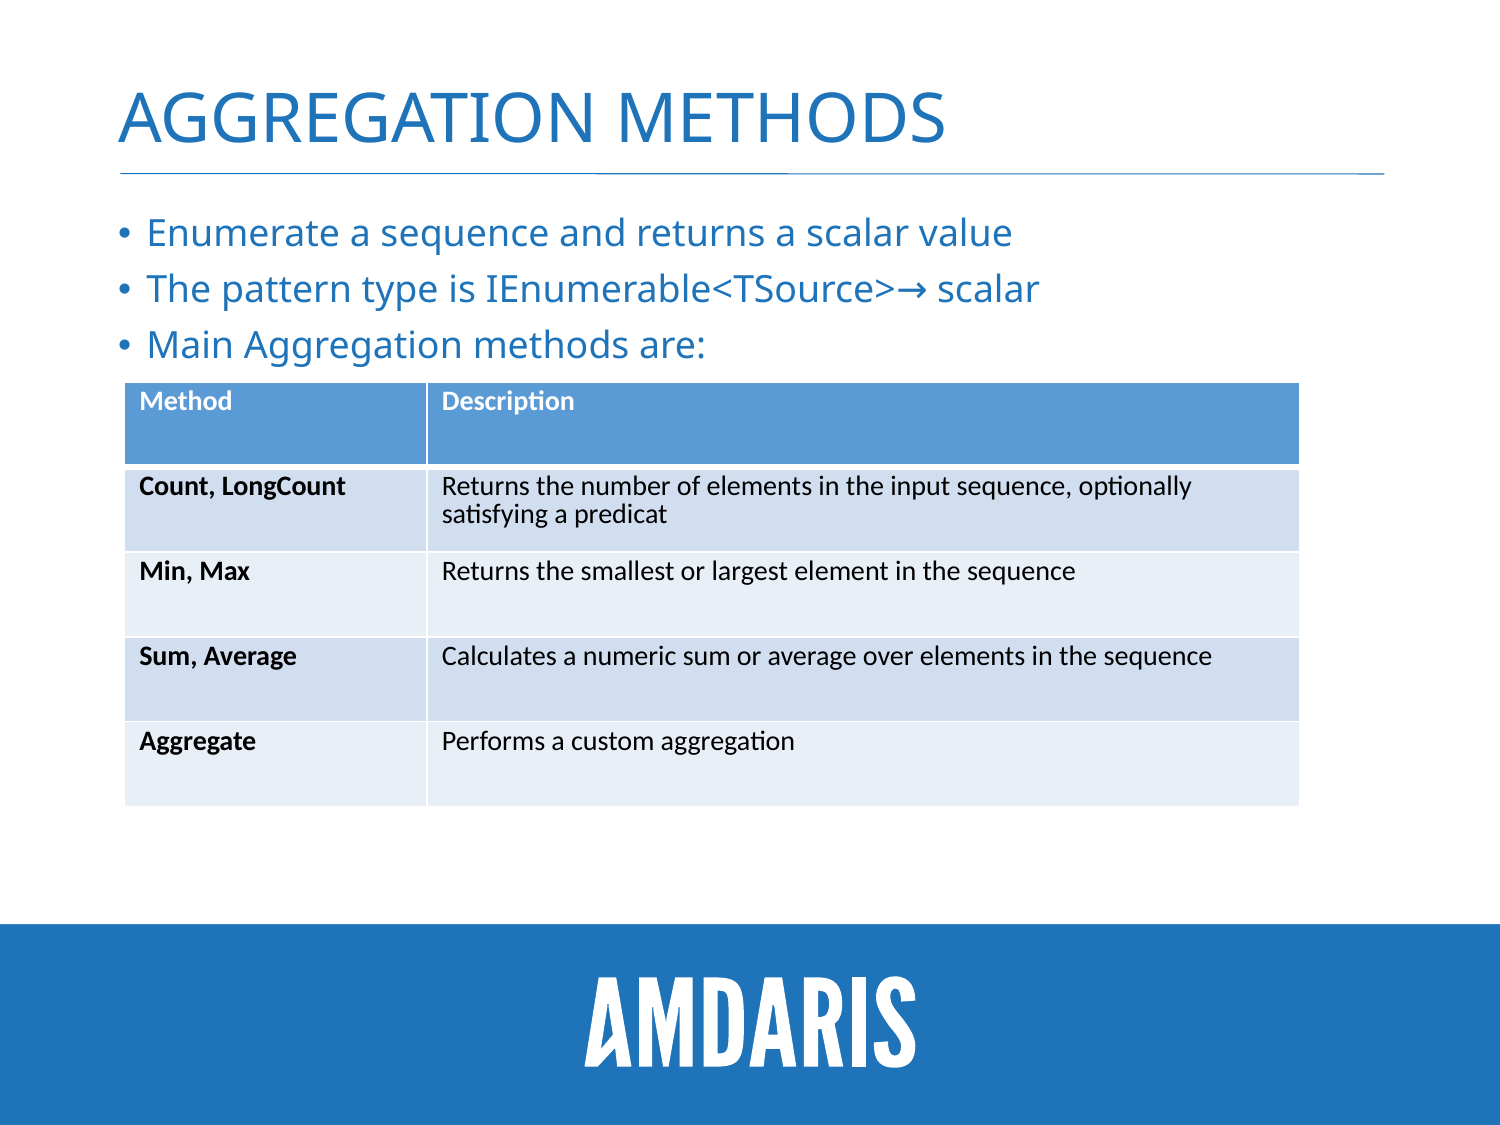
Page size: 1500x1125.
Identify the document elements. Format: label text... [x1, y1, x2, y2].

table_cell Sum, Average [125, 638, 426, 721]
title Aggregation Methods [103, 59, 1397, 175]
table_cell Aggregate [125, 722, 426, 806]
list Enumerate a sequence and returns a scalar value The pattern type is IEnumerable<TSource>→ scalar Main Aggregation methods are: [103, 206, 1397, 887]
table_cell Returns the number of elements in the input sequence, optionally satisfying a predicat [428, 470, 1299, 551]
table_cell Returns the smallest or largest element in the sequence [428, 553, 1299, 636]
table_header Method [125, 383, 426, 464]
table_cell Calculates a numeric sum or average over elements in the sequence [428, 638, 1299, 721]
table_cell Performs a custom aggregation [428, 722, 1299, 806]
table_header Description [428, 383, 1299, 464]
table_cell Min, Max [125, 553, 426, 636]
table_cell Count, LongCount [125, 470, 426, 551]
